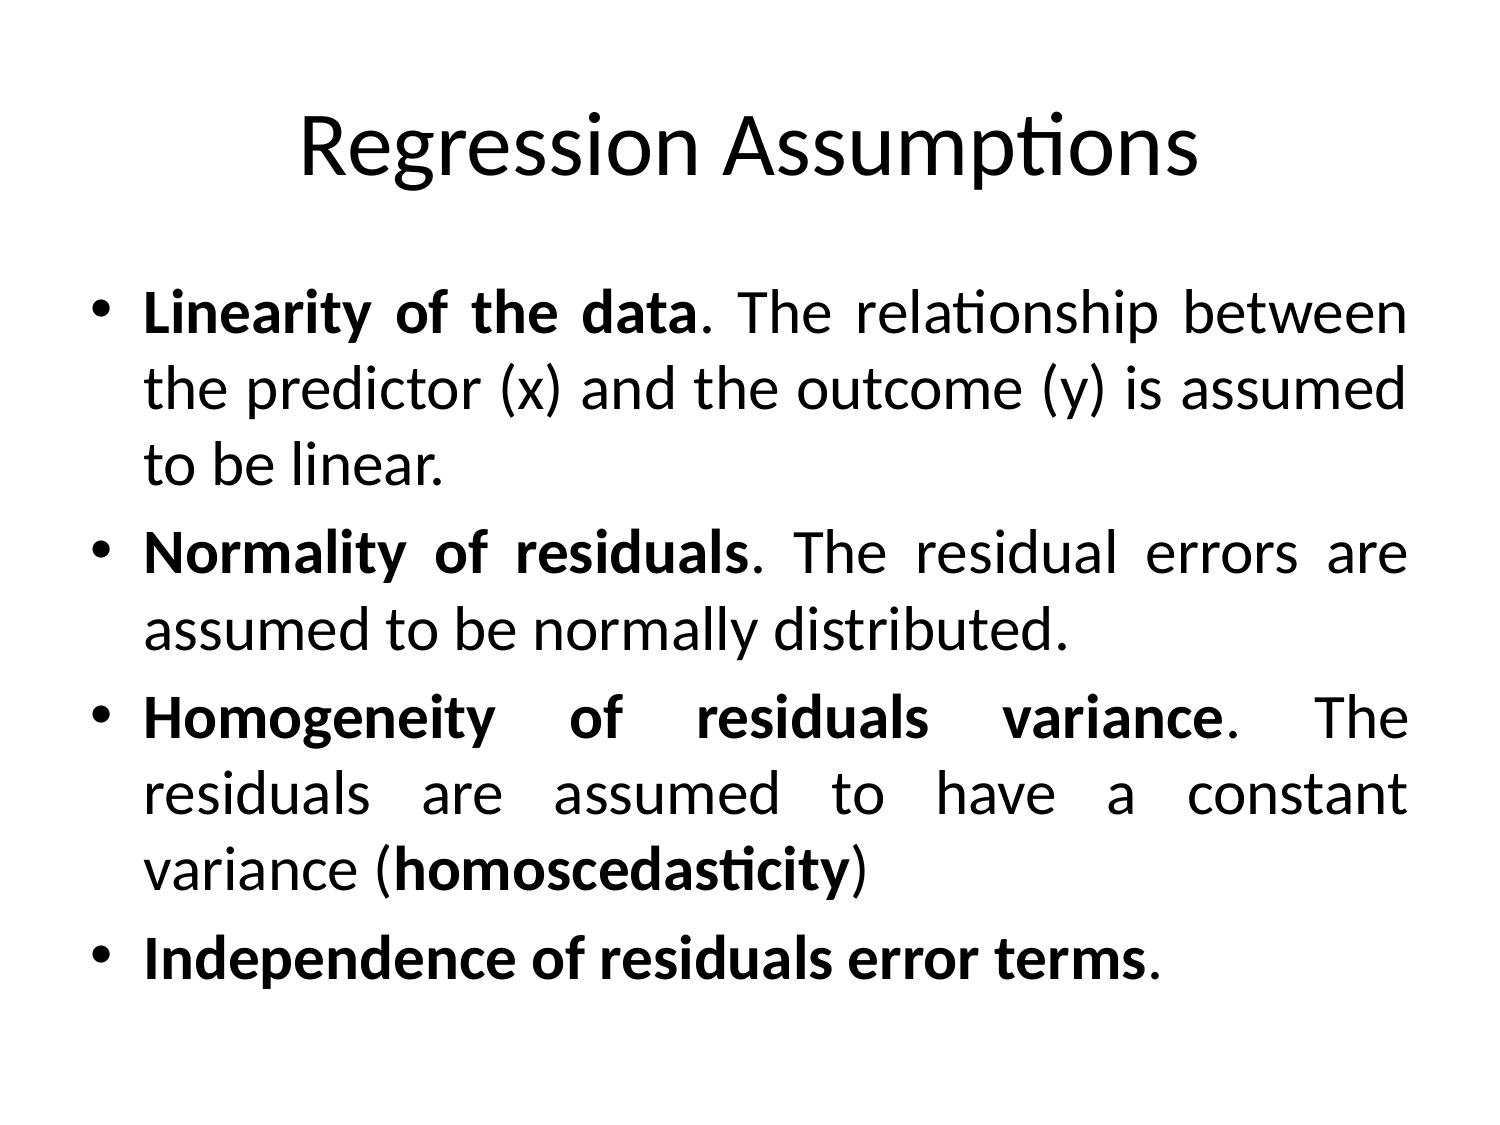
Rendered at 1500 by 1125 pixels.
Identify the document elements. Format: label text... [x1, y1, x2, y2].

title Regression Assumptions [75, 45, 1425, 233]
list Linearity of the data. The relationship between the predictor (x) and the outcome (y) is assumed to be linear. Normality of residuals. The residual errors are assumed to be normally distributed. Homogeneity of residuals variance. The residuals are assumed to have a constant variance (homoscedasticity) Independence of residuals error terms. [75, 262, 1425, 1005]
